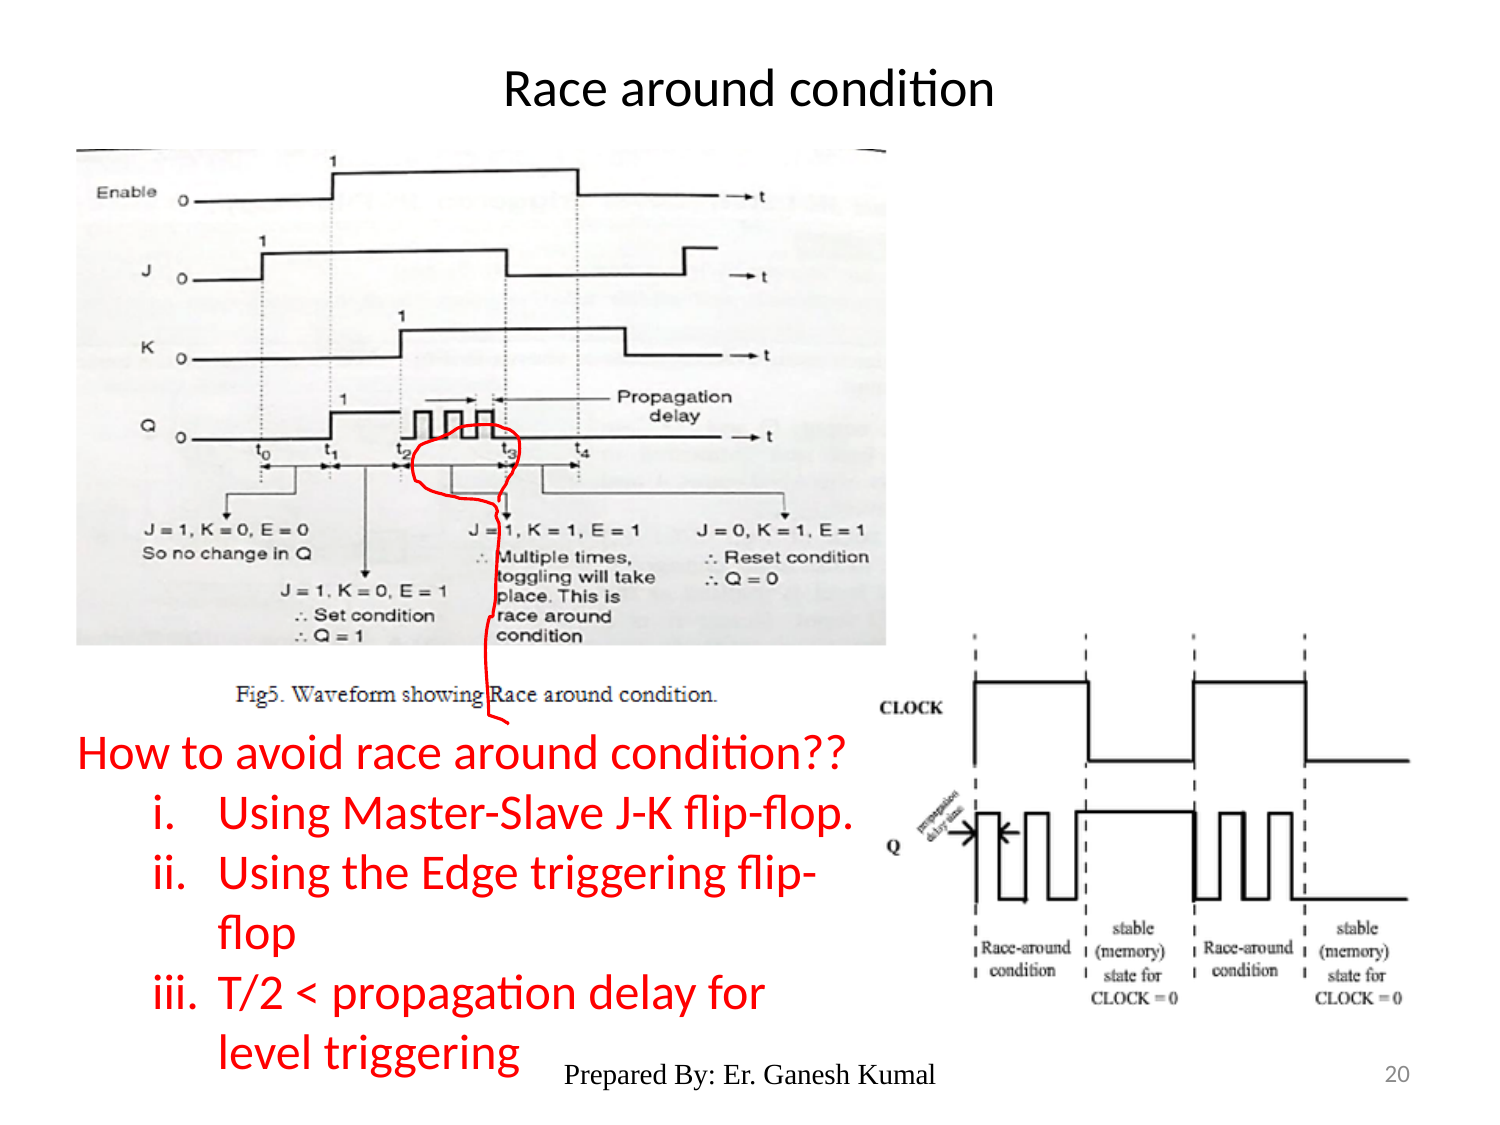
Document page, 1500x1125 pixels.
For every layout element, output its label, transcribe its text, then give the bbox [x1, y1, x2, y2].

footer Prepared By: Er. Ganesh Kumal [512, 1042, 988, 1103]
slide_number 20 [1074, 1044, 1425, 1103]
title Race around condition [75, 45, 1425, 125]
text_box How to avoid race around condition?? Using Master-Slave J-K flip-flop. Using the Edge triggering flip-flop T/2 < propagation delay for level triggering [62, 712, 847, 1088]
picture [74, 149, 1460, 1037]
